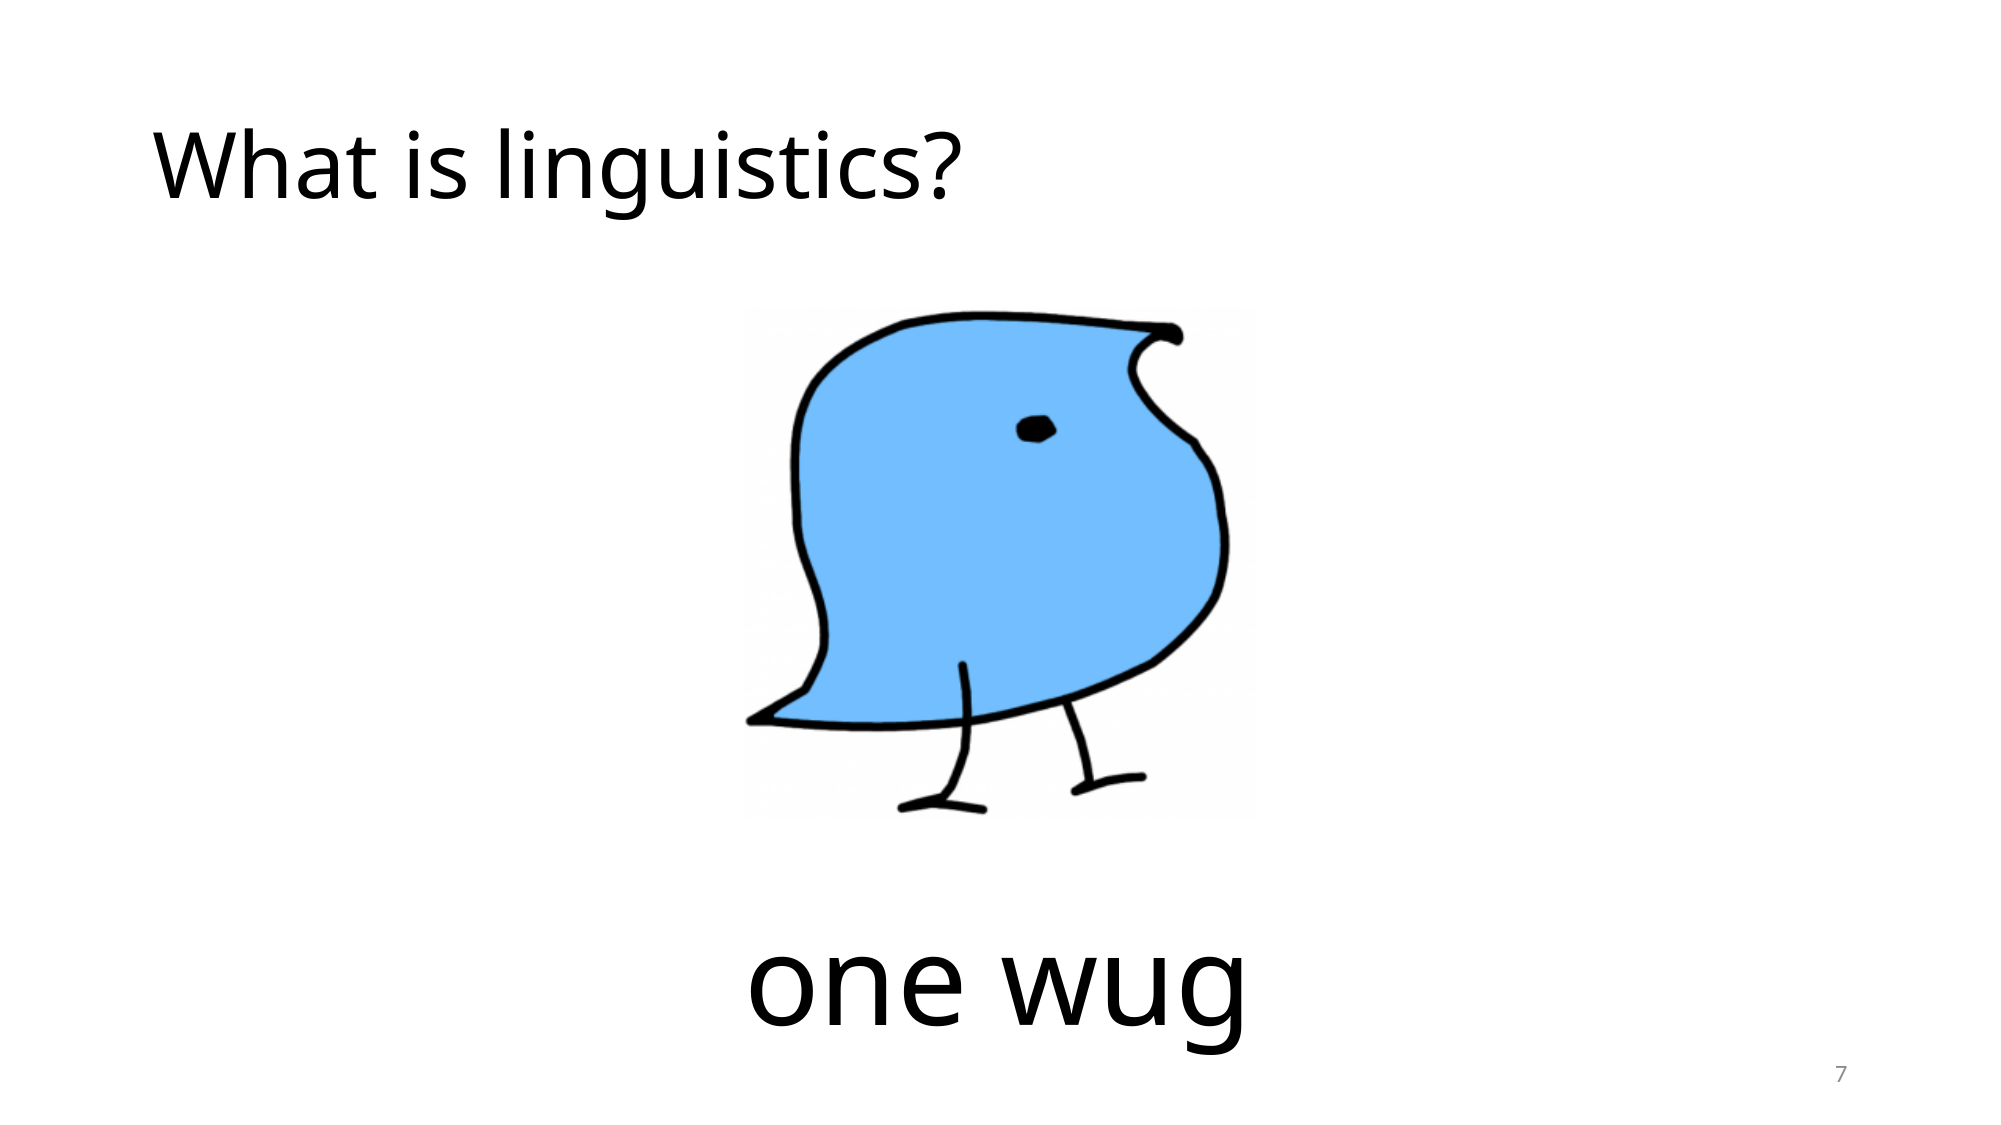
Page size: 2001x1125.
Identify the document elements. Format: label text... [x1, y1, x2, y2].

slide_number 7 [1412, 1042, 1863, 1103]
picture [743, 306, 1257, 819]
text_box one wug [532, 893, 1465, 1059]
title What is linguistics? [137, 59, 1863, 278]
